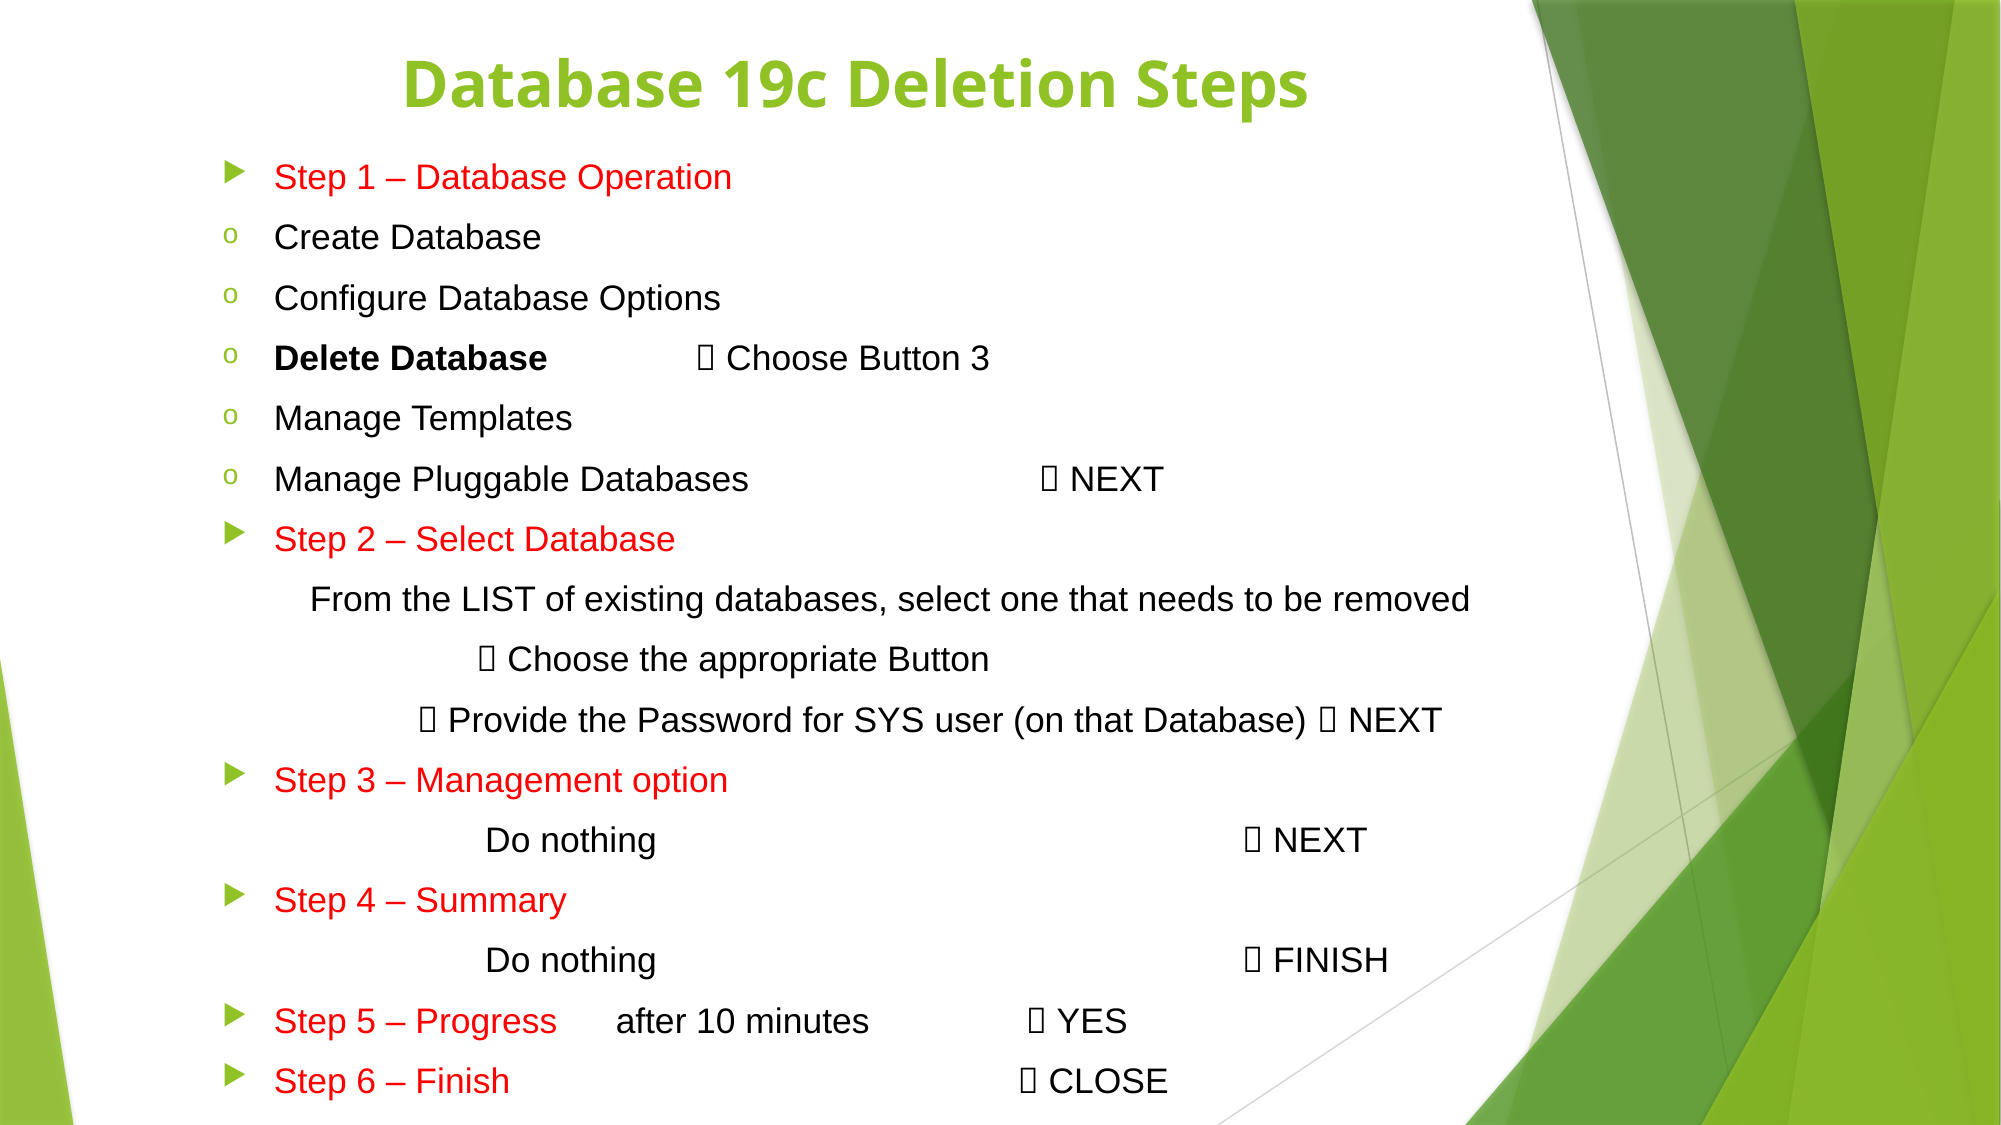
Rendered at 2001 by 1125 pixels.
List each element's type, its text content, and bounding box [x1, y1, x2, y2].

title Database 19c Deletion Steps [206, 35, 1797, 129]
list Step 1 – Database Operation Create Database Configure Database Options Delete Database  Choose Button 3 Manage Templates Manage Pluggable Databases  NEXT Step 2 – Select Database From the LIST of existing databases, select one that needs to be removed  Choose the appropriate Button  Provide the Password for SYS user (on that Database)  NEXT Step 3 – Management option Do nothing  NEXT Step 4 – Summary Do nothing  FINISH Step 5 – Progress after 10 minutes  YES Step 6 – Finish  CLOSE [206, 146, 1683, 1114]
